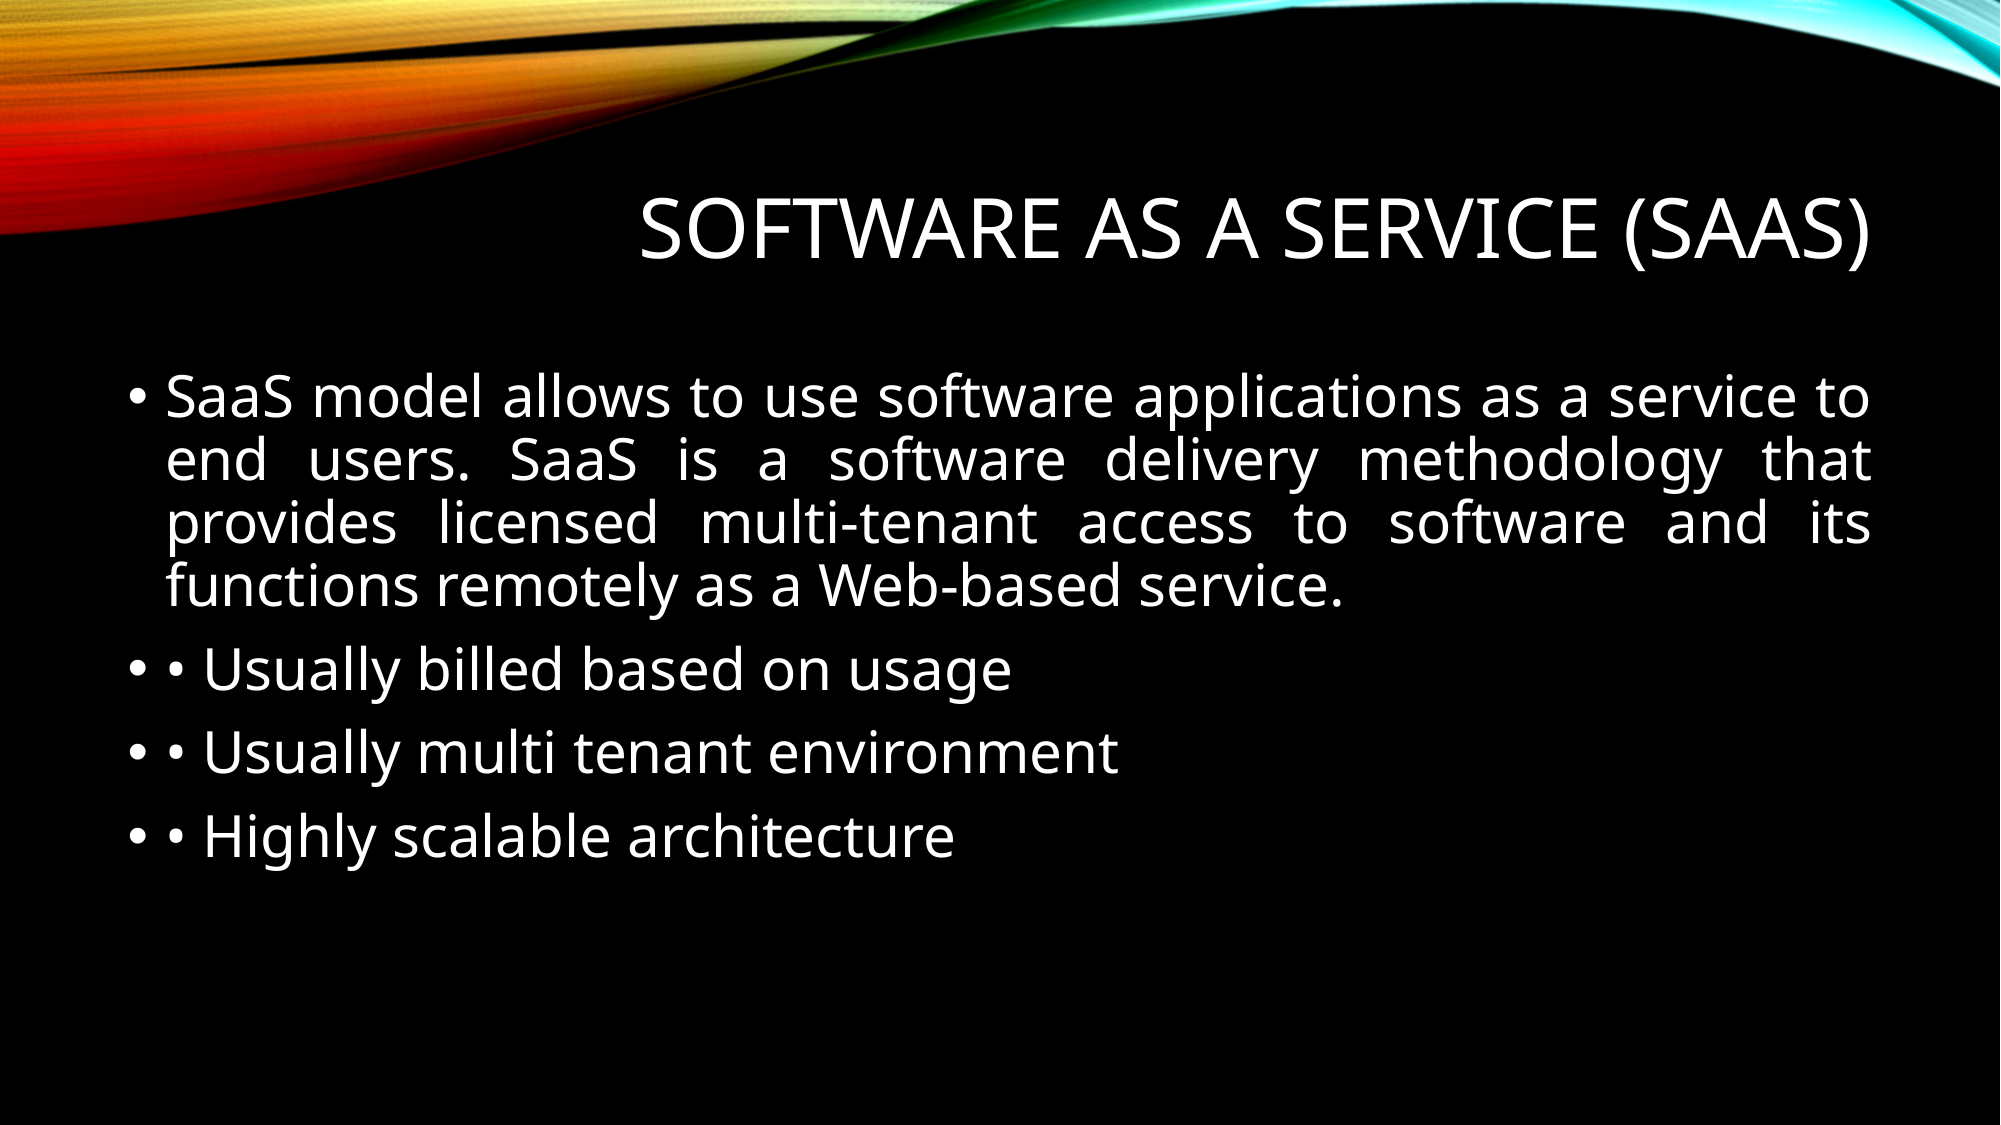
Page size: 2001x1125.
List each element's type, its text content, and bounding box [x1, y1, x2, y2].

picture [0, 0, 2000, 237]
list SaaS model allows to use software applications as a service to end users. SaaS is a software delivery methodology that provides licensed multi-tenant access to software and its functions remotely as a Web-based service. • Usually billed based on usage • Usually multi tenant environment • Highly scalable architecture [112, 360, 1888, 1021]
title Software as a Service (SaaS) [474, 125, 1888, 338]
